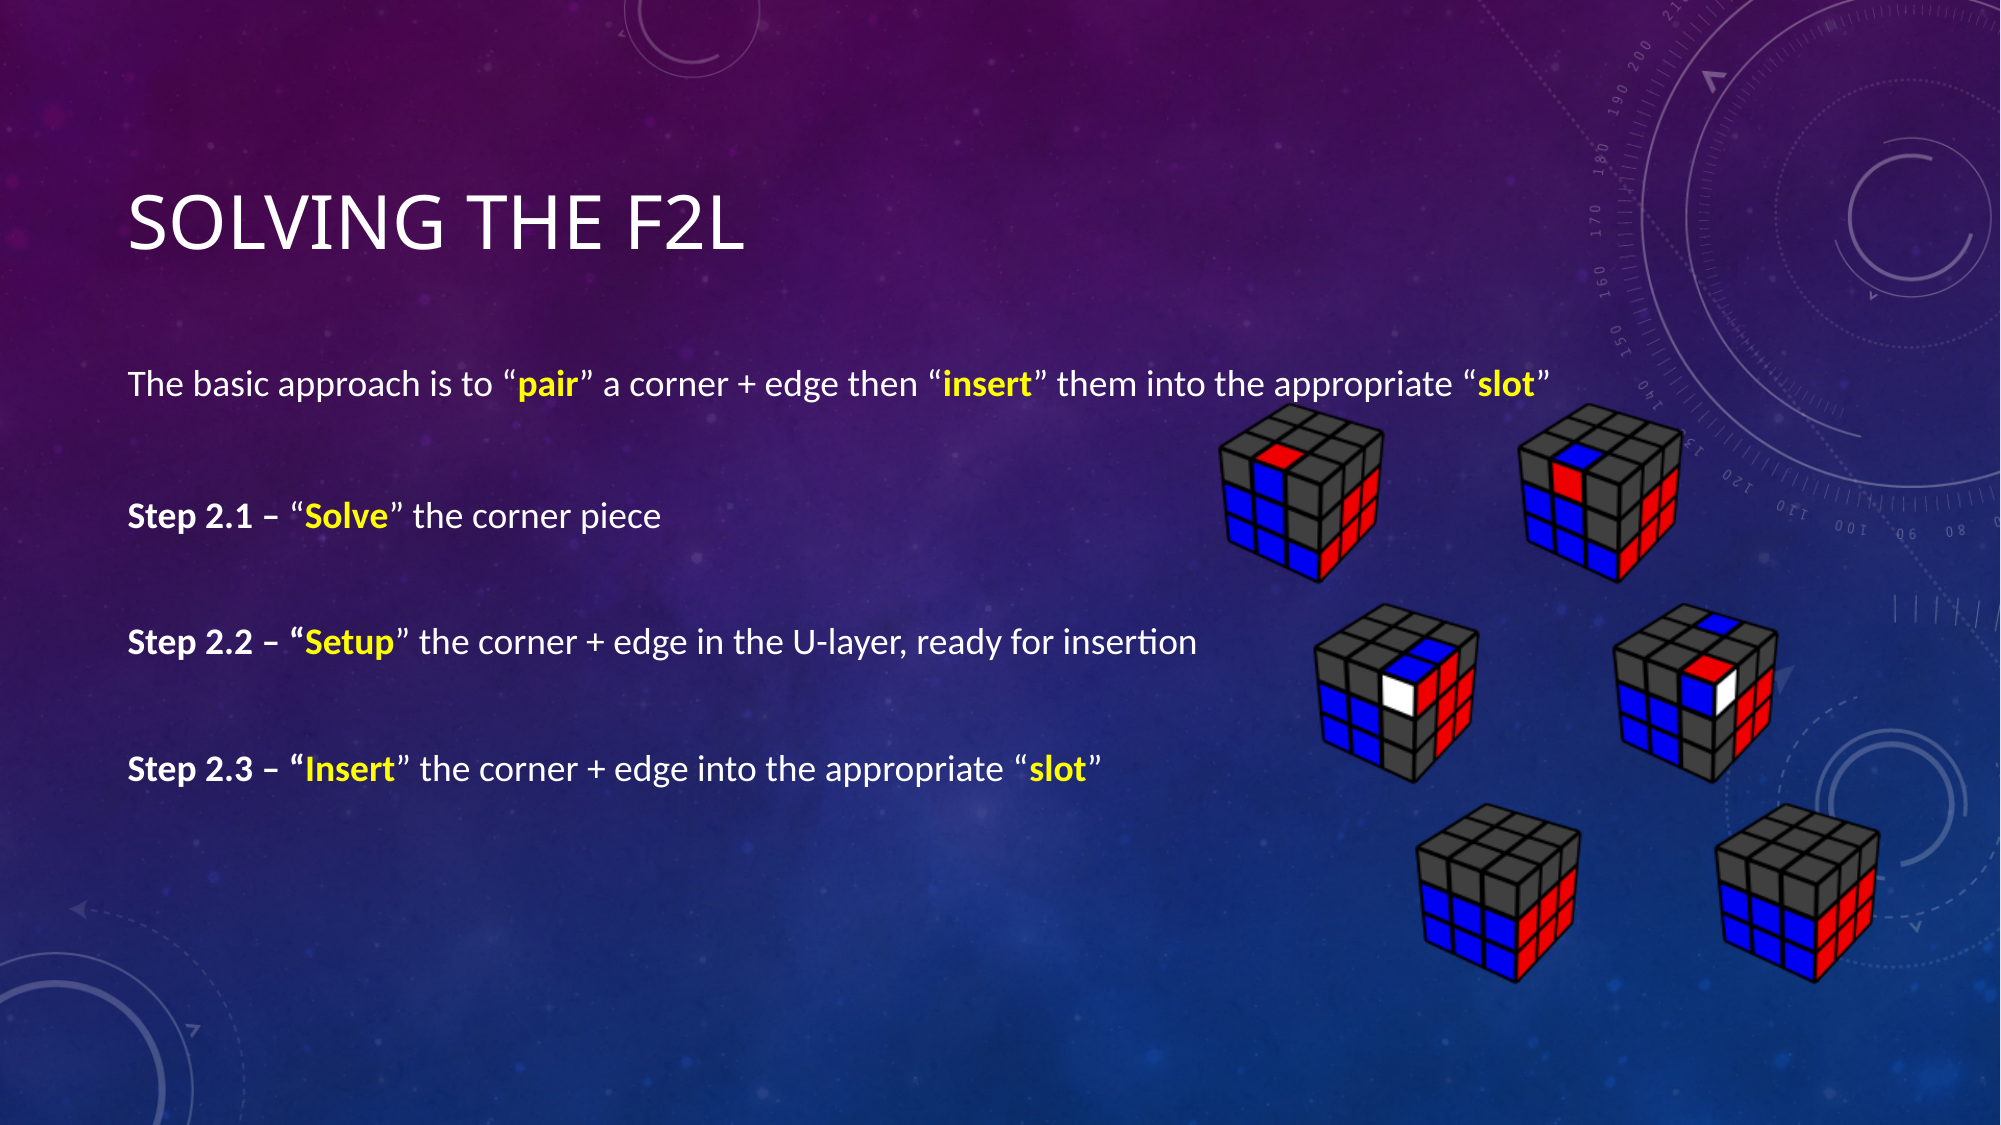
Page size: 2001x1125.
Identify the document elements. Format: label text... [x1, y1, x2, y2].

list The basic approach is to “pair” a corner + edge then “insert” them into the appropriate “slot” Step 2.1 – “Solve” the corner piece Step 2.2 – “Setup” the corner + edge in the U-layer, ready for insertion Step 2.3 – “Insert” the corner + edge into the appropriate “slot” [112, 351, 1775, 1002]
picture [0, 0, 2001, 1125]
title Solving the F2L [112, 99, 1775, 339]
